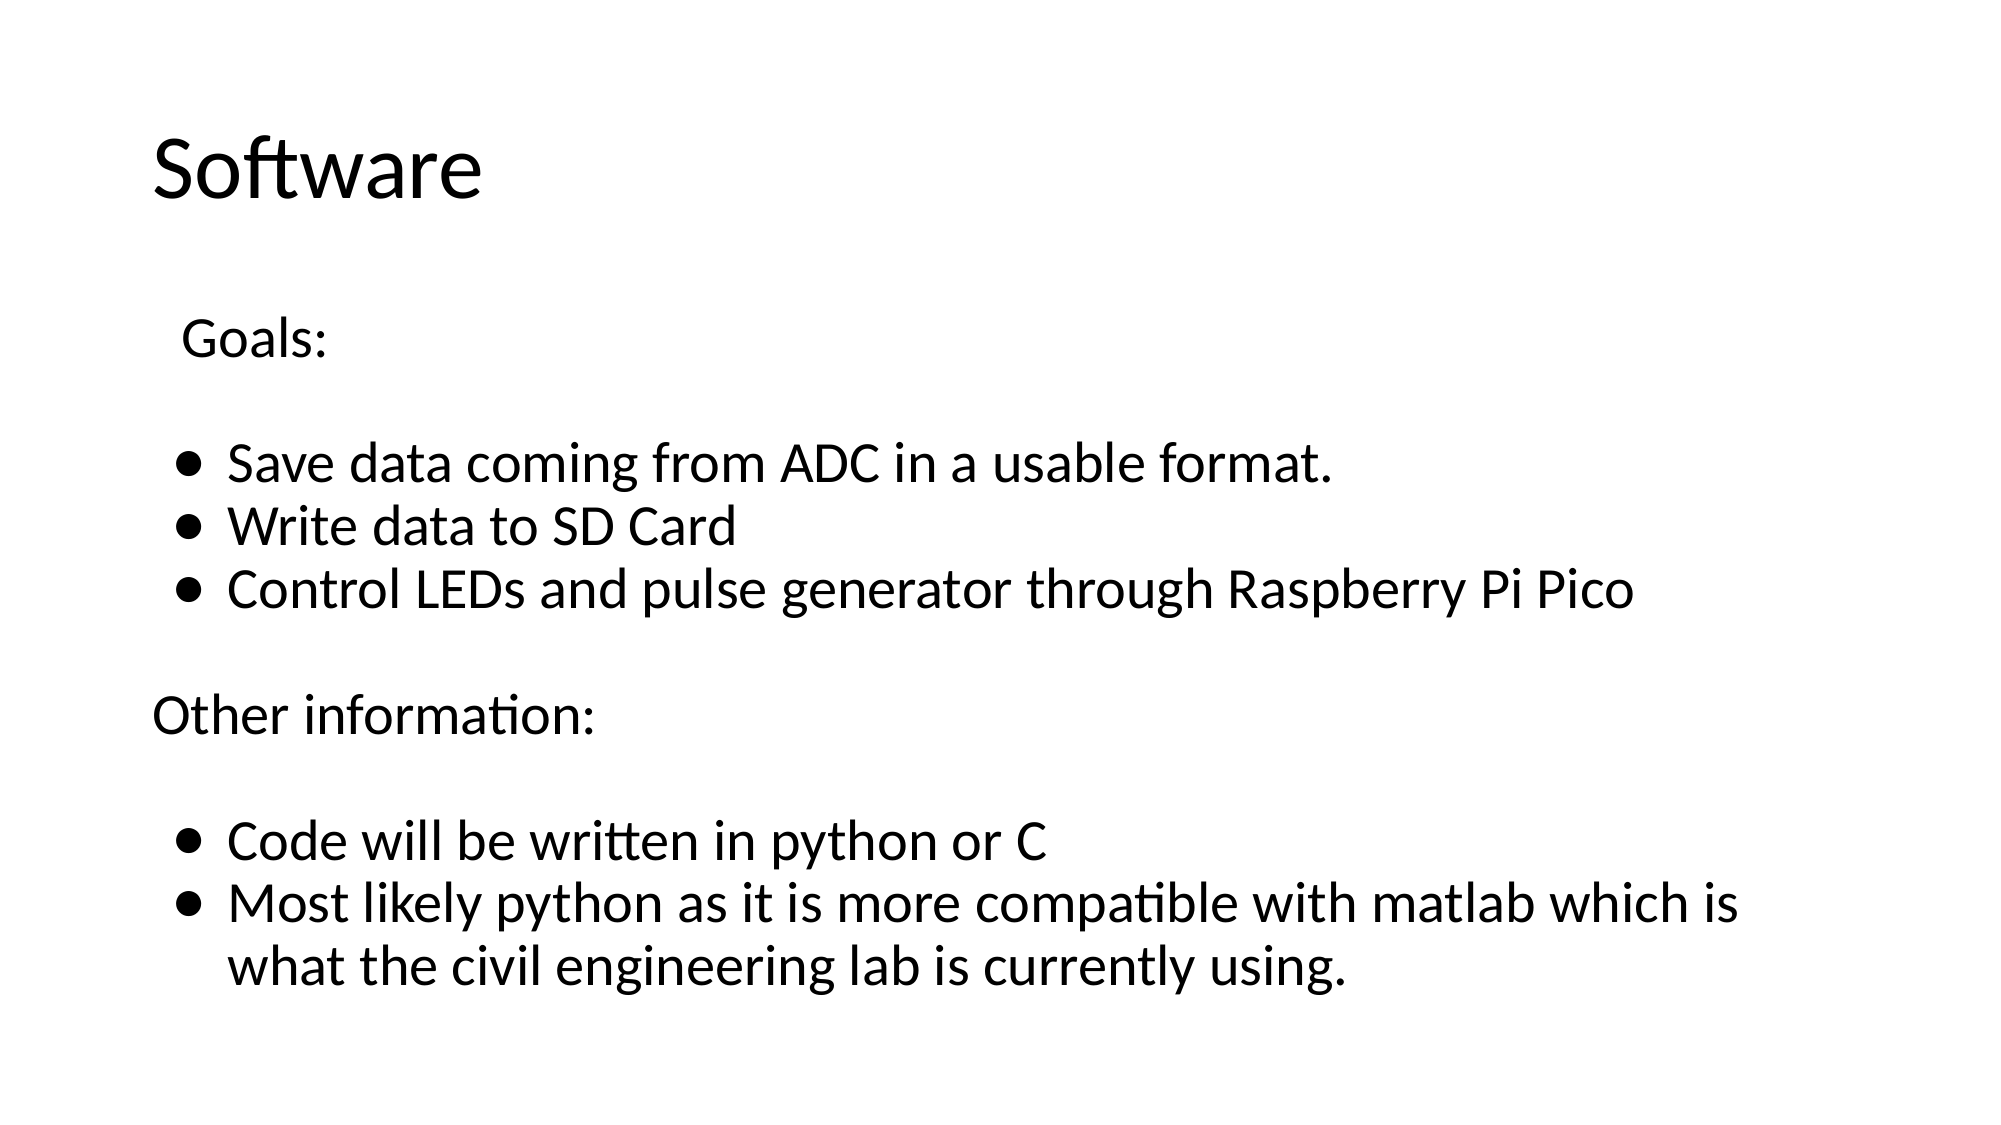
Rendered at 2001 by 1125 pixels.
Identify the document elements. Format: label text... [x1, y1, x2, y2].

list Goals: Save data coming from ADC in a usable format. Write data to SD Card Control LEDs and pulse generator through Raspberry Pi Pico Other information: Code will be written in python or C Most likely python as it is more compatible with matlab which is what the civil engineering lab is currently using. [137, 299, 1863, 1014]
title Software [137, 59, 1863, 278]
